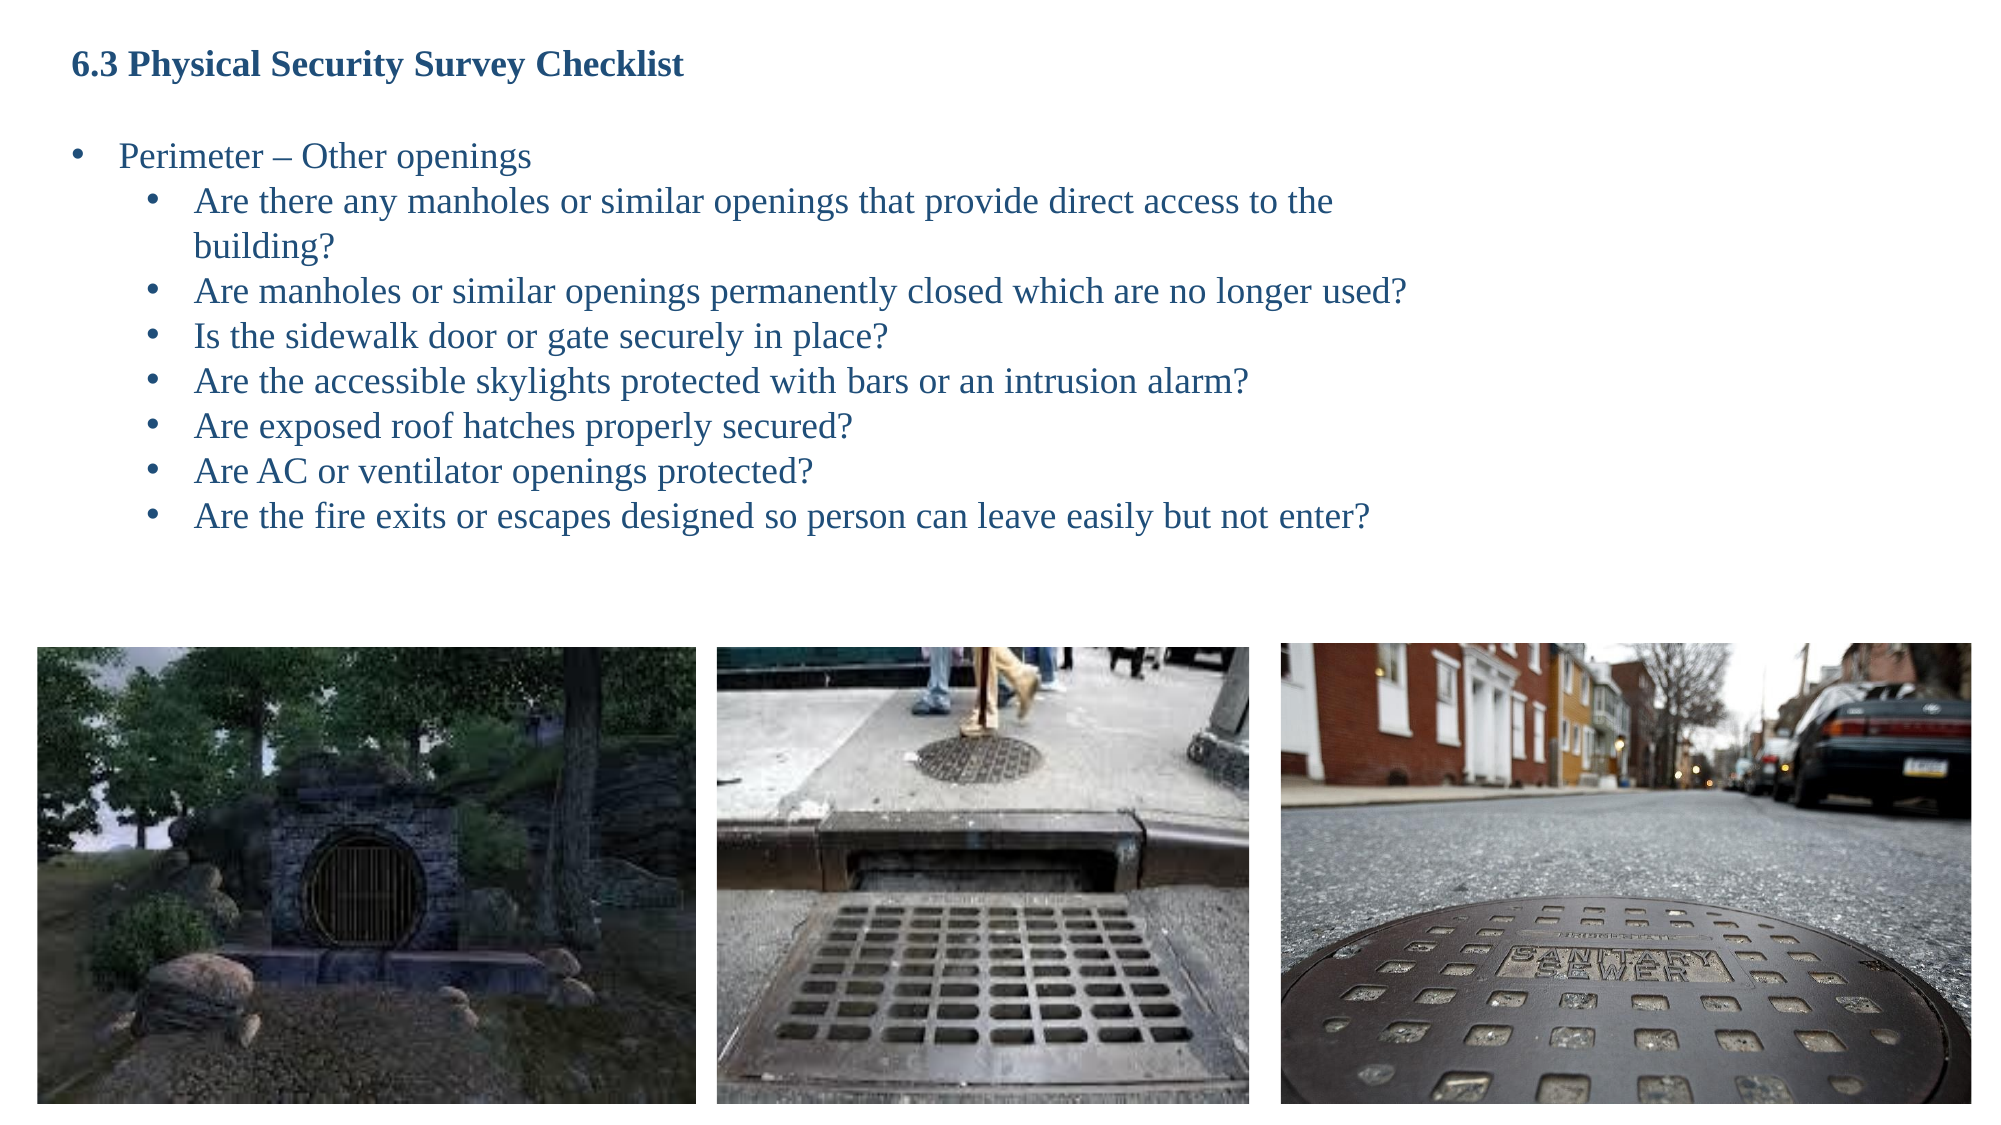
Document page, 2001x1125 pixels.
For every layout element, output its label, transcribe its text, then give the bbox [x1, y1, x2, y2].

text_box [716, 647, 1250, 1104]
text_box [37, 647, 696, 1104]
text_box 6.3 Physical Security Survey Checklist Perimeter – Other openings Are there any manholes or similar openings that provide direct access to the building? Are manholes or similar openings permanently closed which are no longer used? Is the sidewalk door or gate securely in place? Are the accessible skylights protected with bars or an intrusion alarm? Are exposed roof hatches properly secured? Are AC or ventilator openings protected? Are the fire exits or escapes designed so person can leave easily but not enter? [69, 37, 1486, 537]
text_box [1280, 643, 1972, 1104]
